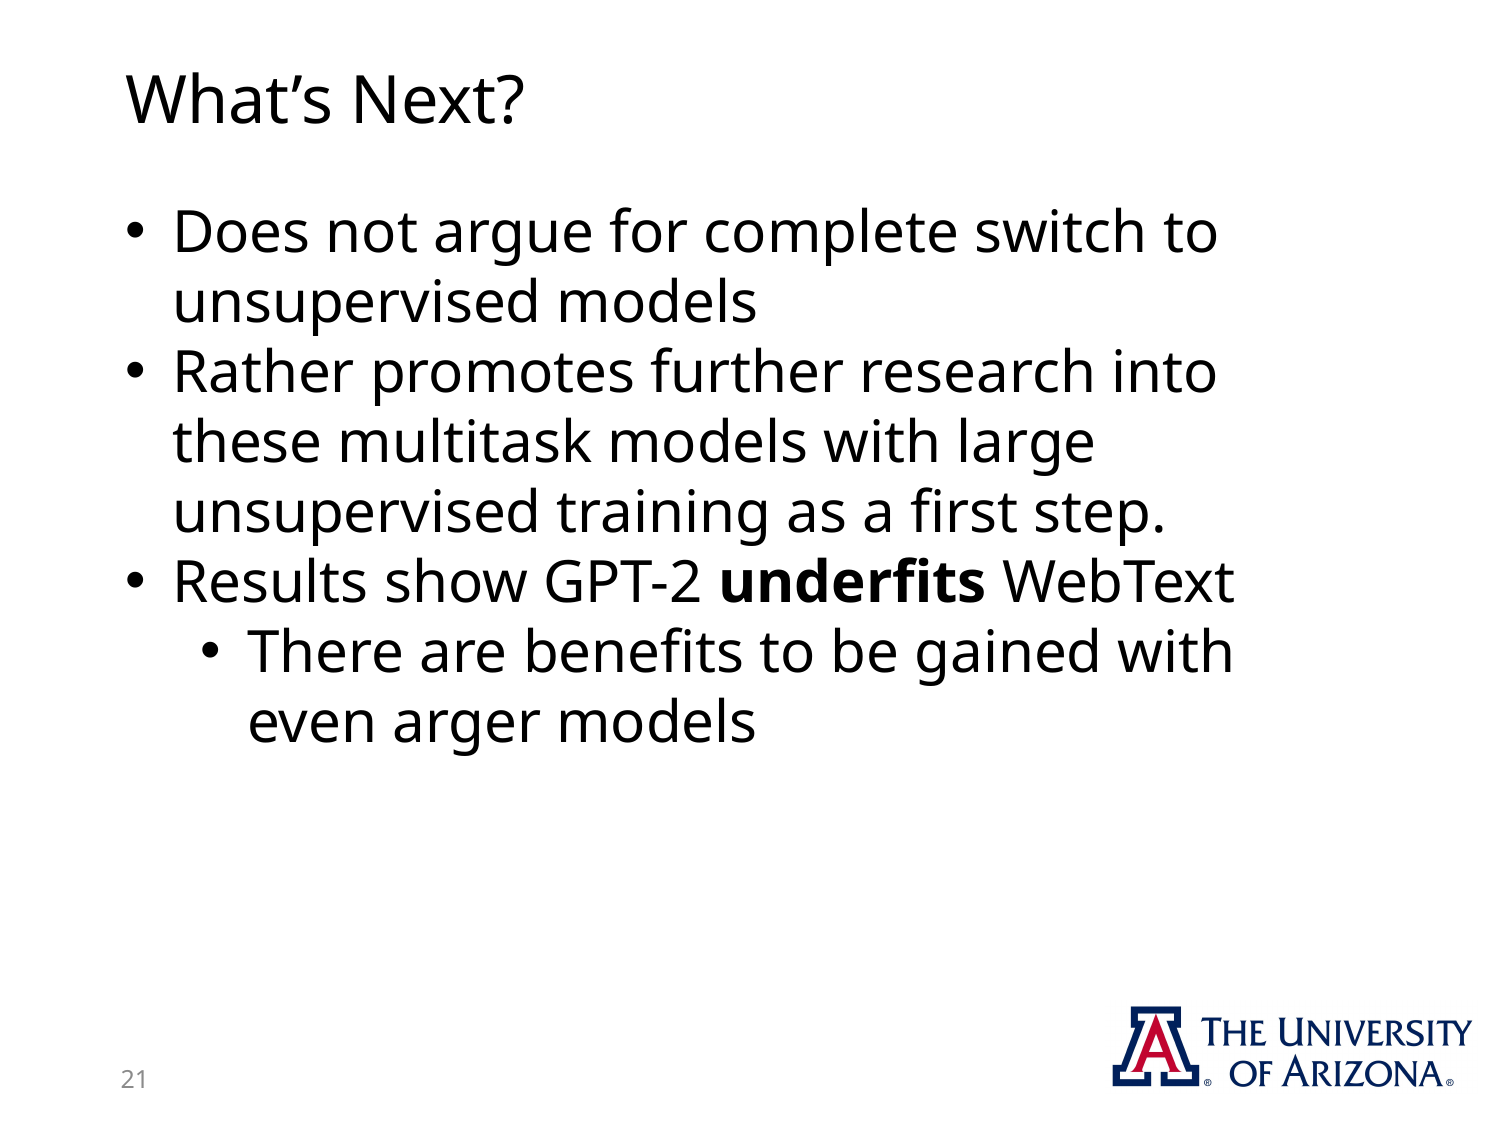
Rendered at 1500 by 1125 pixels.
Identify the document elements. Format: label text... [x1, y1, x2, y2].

title What’s Next? [110, 34, 1386, 146]
slide_number 21 [76, 1049, 164, 1112]
picture [1105, 1000, 1478, 1094]
text_box Does not argue for complete switch to unsupervised models Rather promotes further research into these multitask models with large unsupervised training as a first step. Results show GPT-2 underfits WebText There are benefits to be gained with even arger models [110, 187, 1386, 852]
